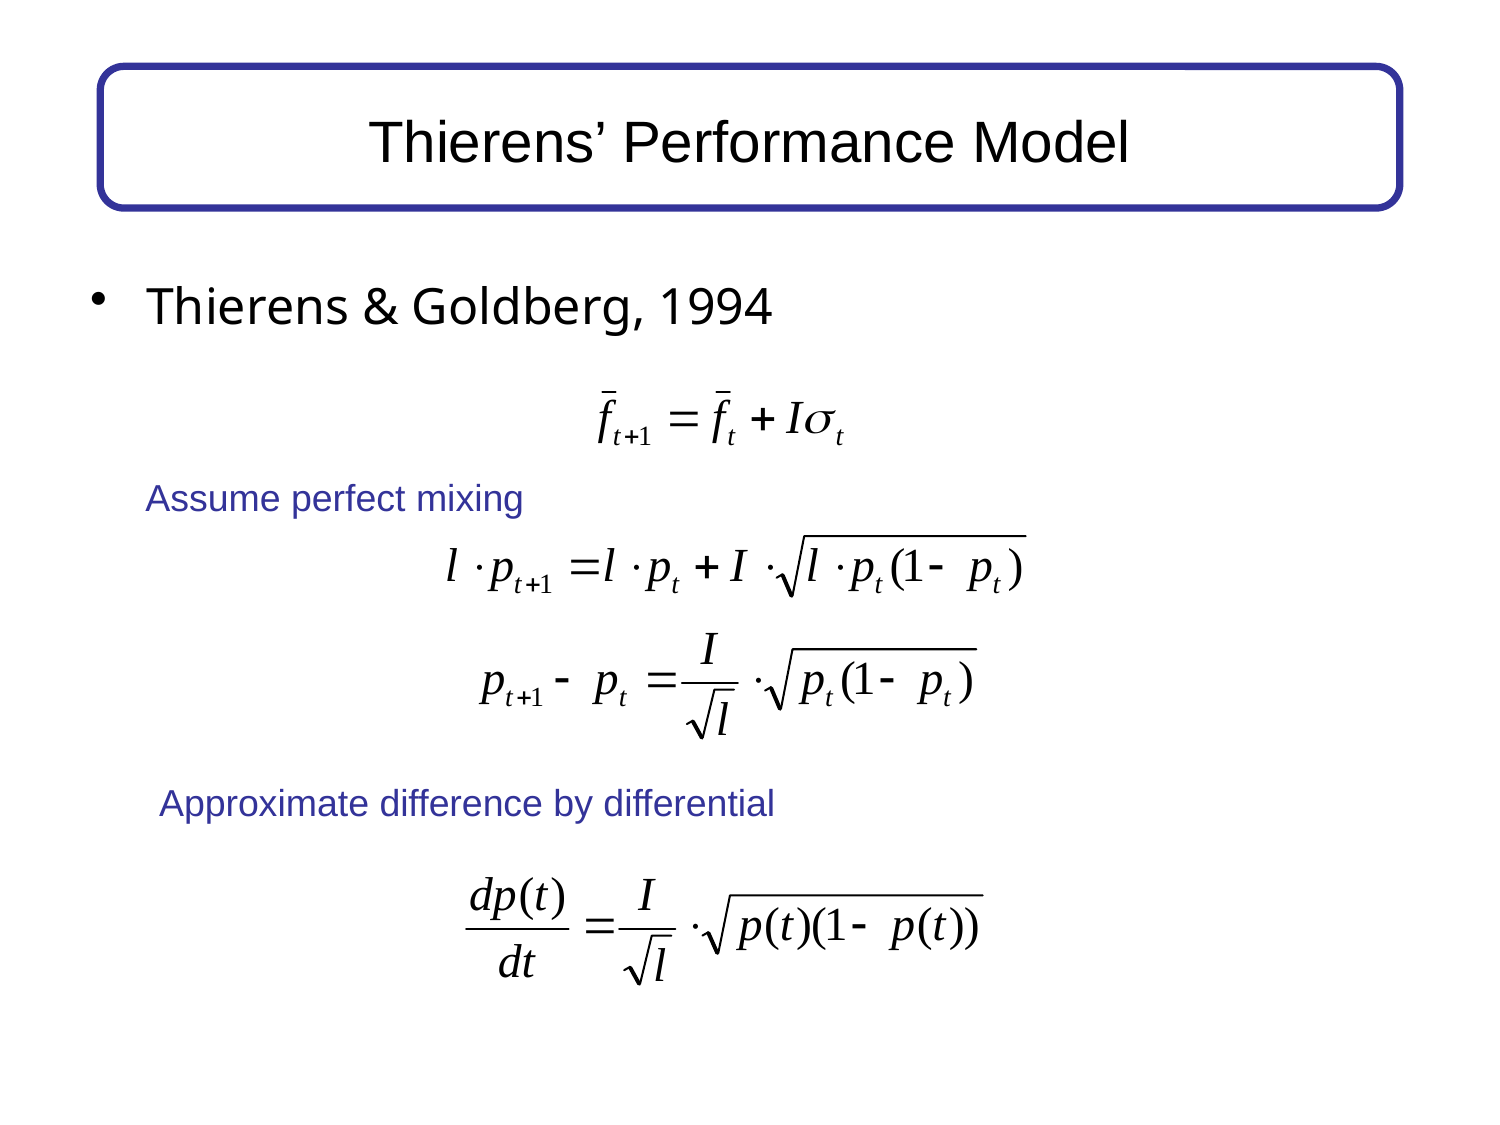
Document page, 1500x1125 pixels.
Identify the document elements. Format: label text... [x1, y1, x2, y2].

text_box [457, 865, 995, 997]
text_box Approximate difference by differential [144, 771, 791, 832]
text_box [439, 525, 1036, 610]
title Thierens’ Performance Model [75, 45, 1425, 233]
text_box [581, 381, 856, 458]
list Thierens & Goldberg, 1994 [75, 267, 1425, 1005]
text_box Assume perfect mixing [130, 466, 540, 527]
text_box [468, 618, 985, 751]
